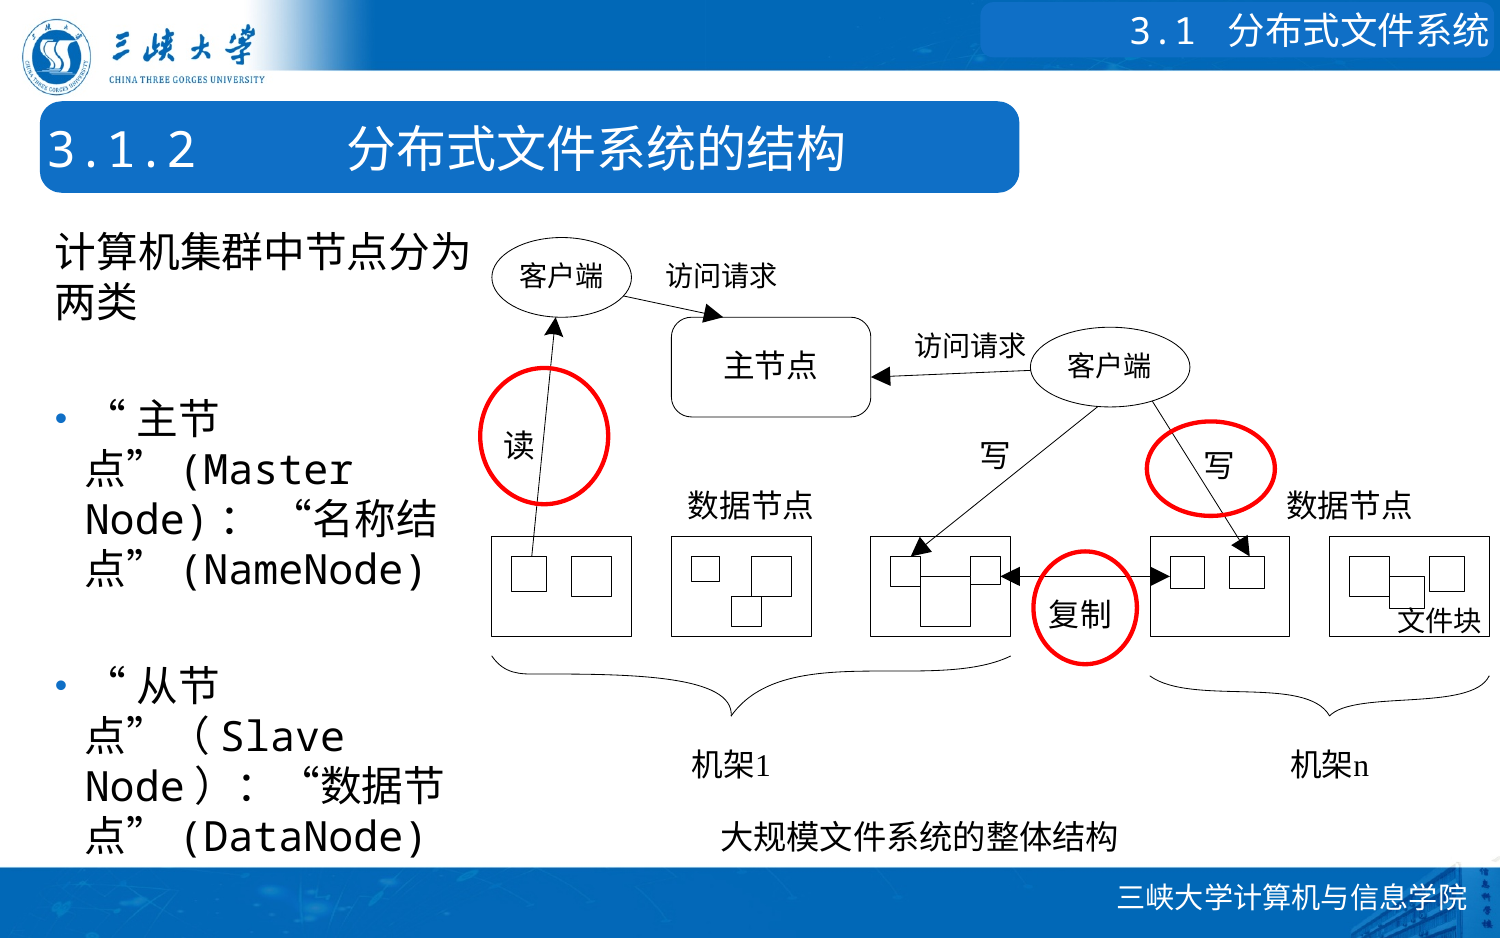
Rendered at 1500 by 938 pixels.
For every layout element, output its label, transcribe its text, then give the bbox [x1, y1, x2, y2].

text_box 大规模文件系统的整体结构 [705, 811, 1135, 864]
text_box 3.1 分布式文件系统 [980, 2, 1495, 58]
picture [0, 0, 1500, 938]
text_box 3.1.2 分布式文件系统的结构 [39, 101, 1020, 193]
list 计算机集群中节点分为两类 “主节点”(Master Node)： “名称结点”(NameNode) “从节点”（Slave Node）：“数据节点”(DataNode) [39, 218, 491, 863]
